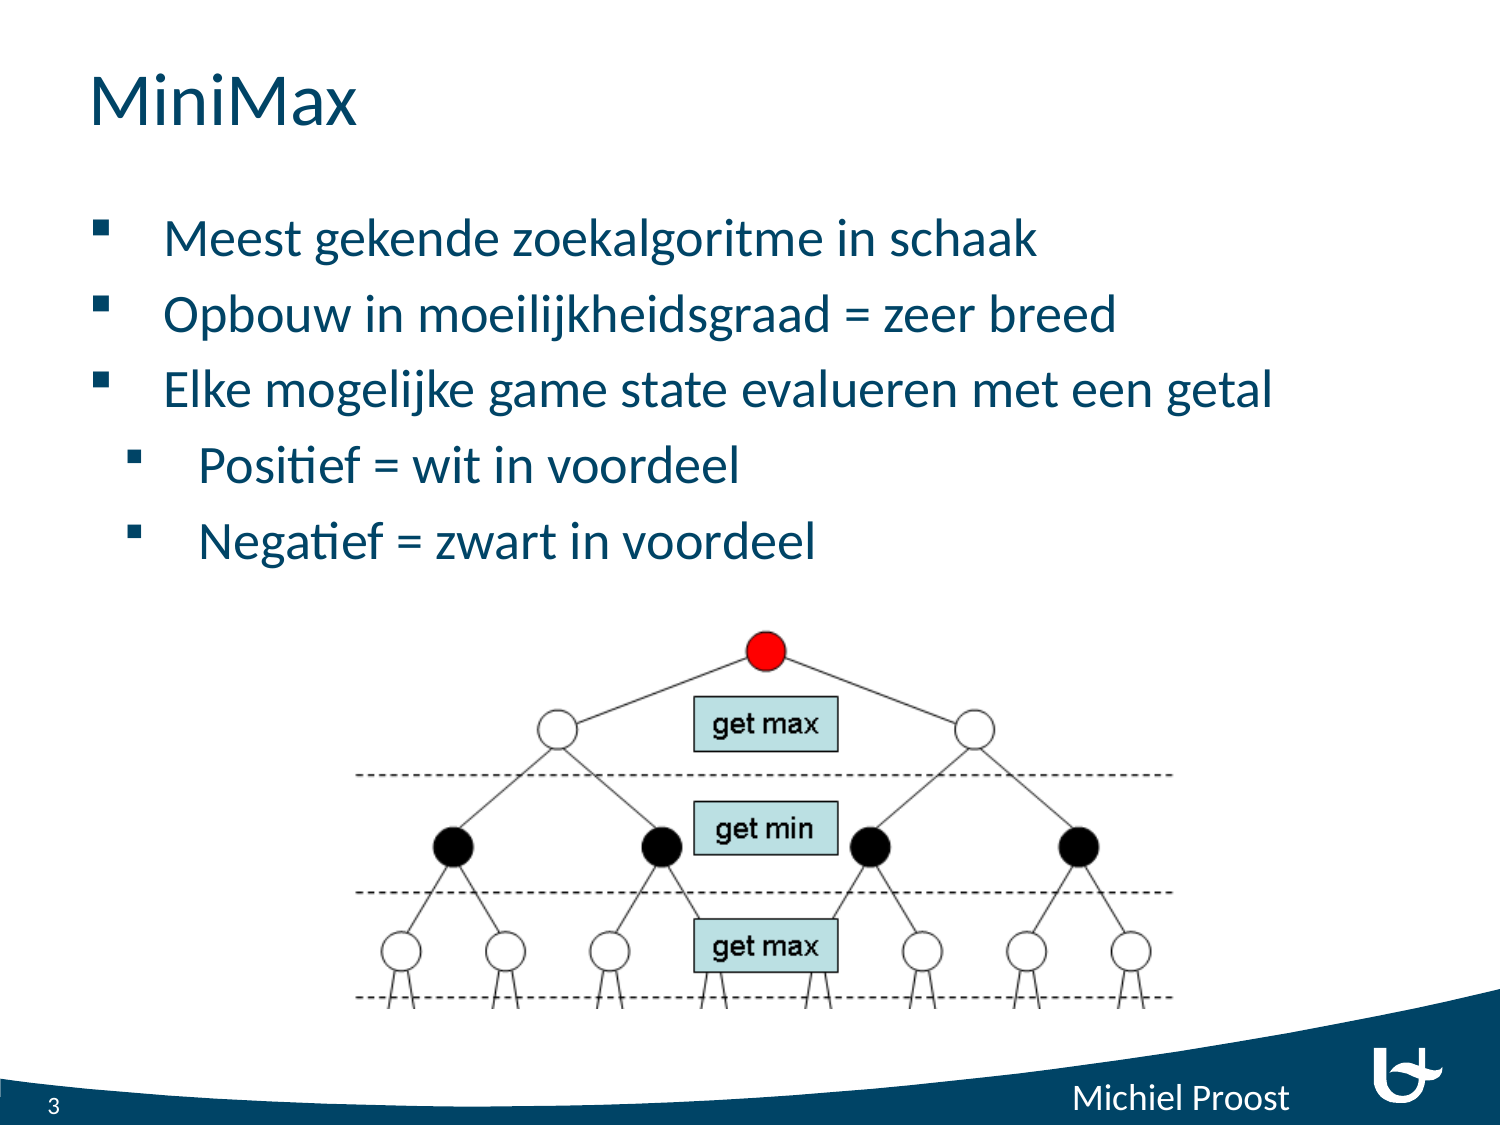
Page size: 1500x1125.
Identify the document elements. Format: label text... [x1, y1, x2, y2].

title MiniMax [88, 19, 1412, 173]
text_box Michiel Proost [1057, 1065, 1377, 1125]
picture [348, 621, 1183, 1009]
slide_number 3 [0, 1083, 75, 1125]
list Meest gekende zoekalgoritme in schaak Opbouw in moeilijkheidsgraad = zeer breed Elke mogelijke game state evalueren met een getal Positief = wit in voordeel Negatief = zwart in voordeel [88, 196, 1412, 1000]
